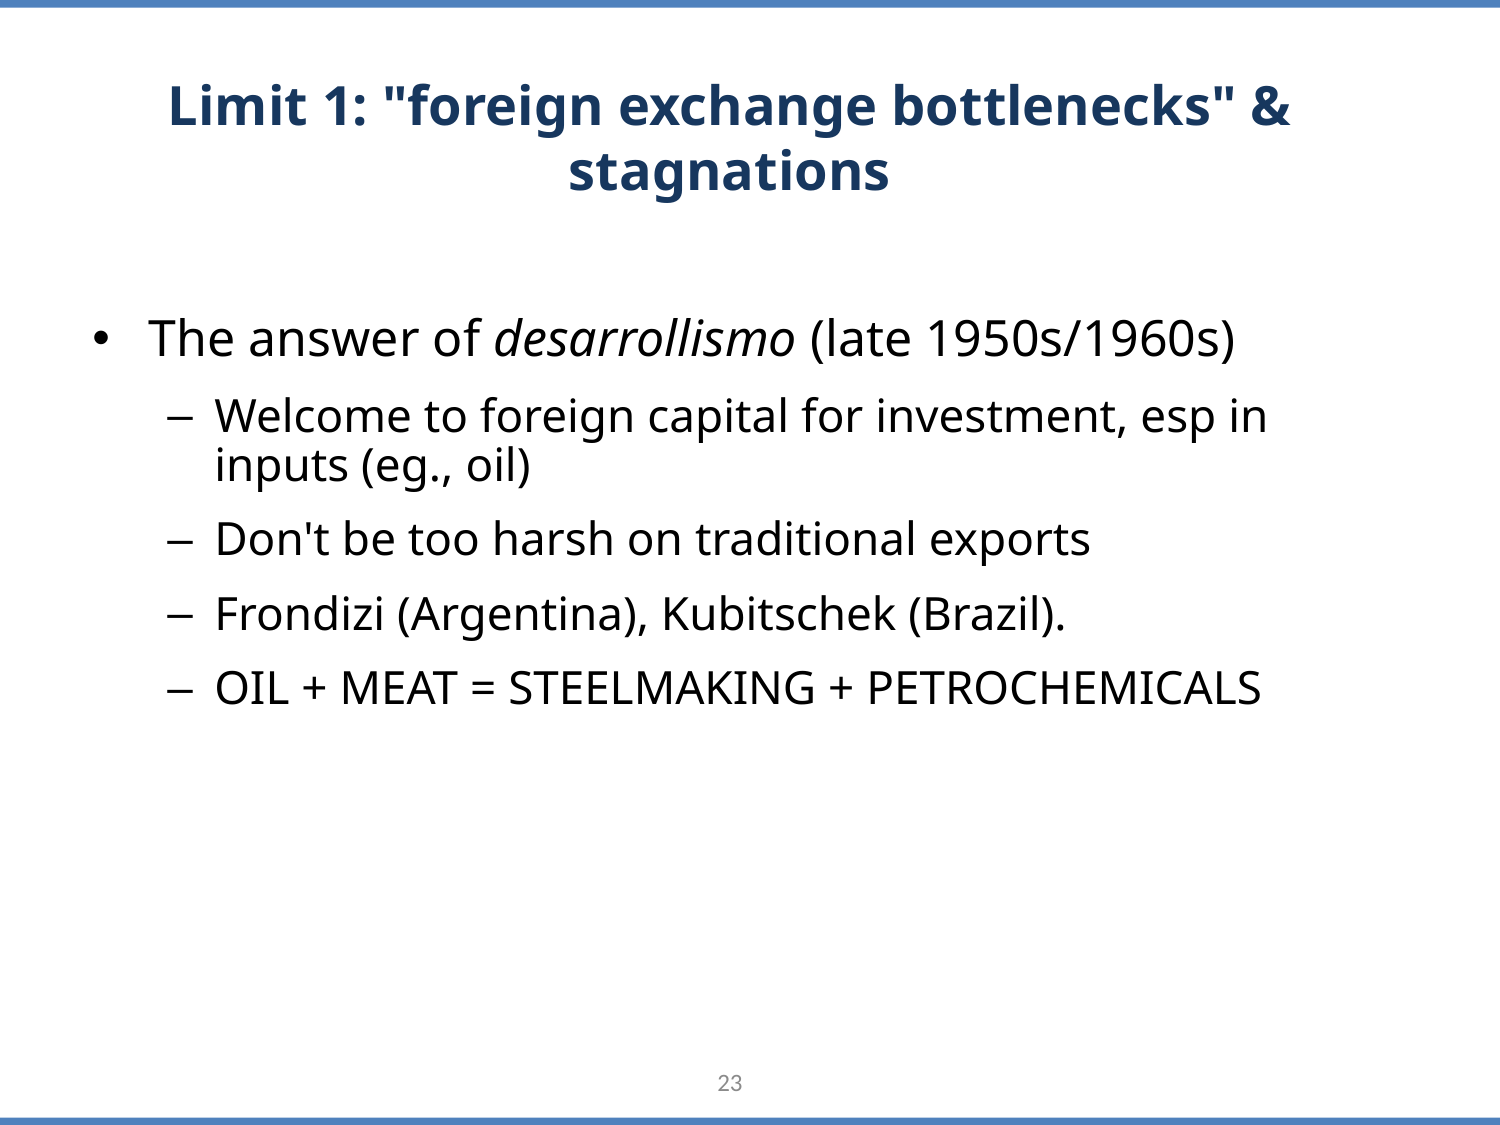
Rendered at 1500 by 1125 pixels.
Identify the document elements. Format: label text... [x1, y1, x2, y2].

list The answer of desarrollismo (late 1950s/1960s) Welcome to foreign capital for investment, esp in inputs (eg., oil) Don't be too harsh on traditional exports Frondizi (Argentina), Kubitschek (Brazil). OIL + MEAT = STEELMAKING + PETROCHEMICALS [77, 305, 1428, 1050]
title Limit 1: "foreign exchange bottlenecks" & stagnations [55, 75, 1406, 197]
slide_number 23 [690, 1050, 770, 1117]
